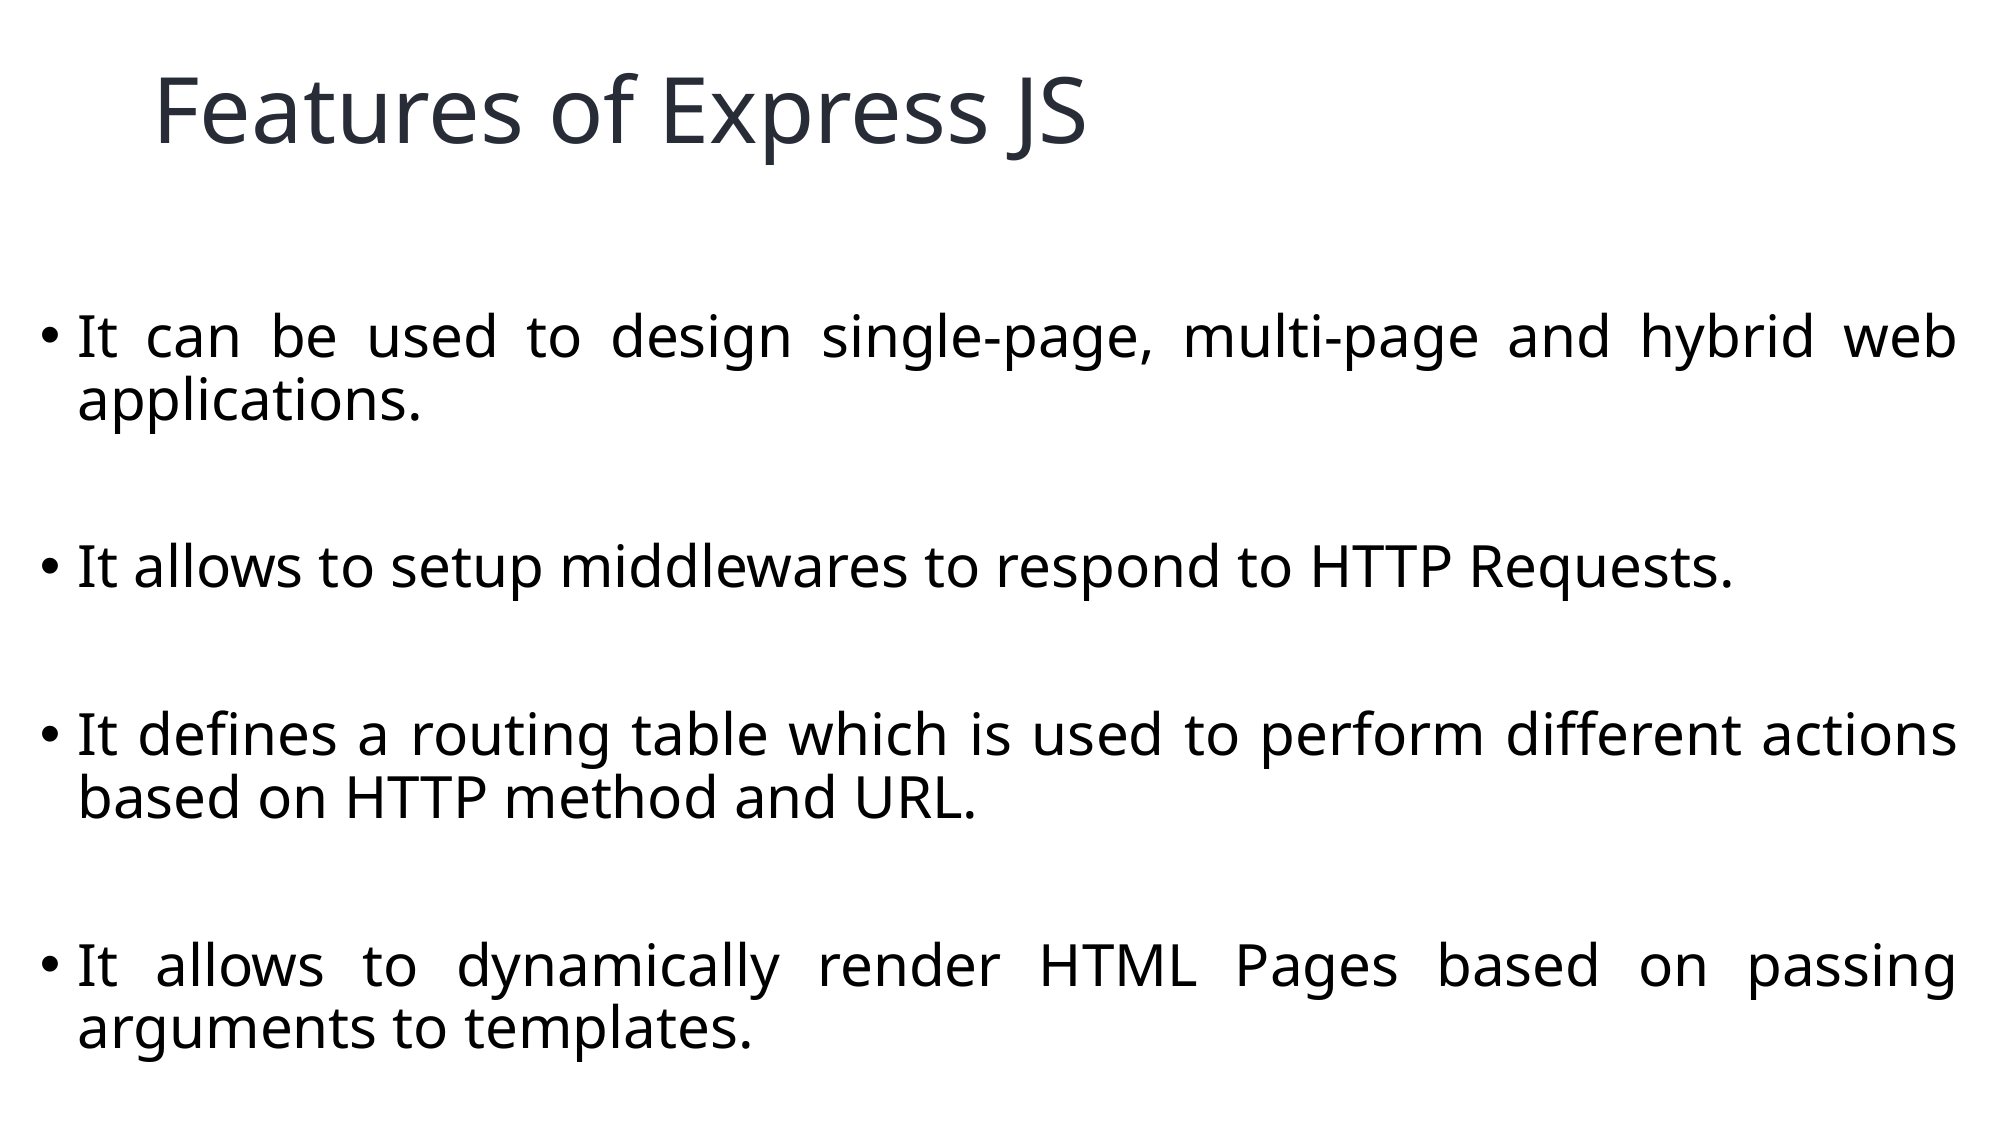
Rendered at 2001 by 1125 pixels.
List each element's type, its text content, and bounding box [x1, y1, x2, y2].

title Features of Express JS [137, 59, 1863, 278]
list It can be used to design single-page, multi-page and hybrid web applications. It allows to setup middlewares to respond to HTTP Requests. It defines a routing table which is used to perform different actions based on HTTP method and URL. It allows to dynamically render HTML Pages based on passing arguments to templates. [24, 299, 1974, 1014]
